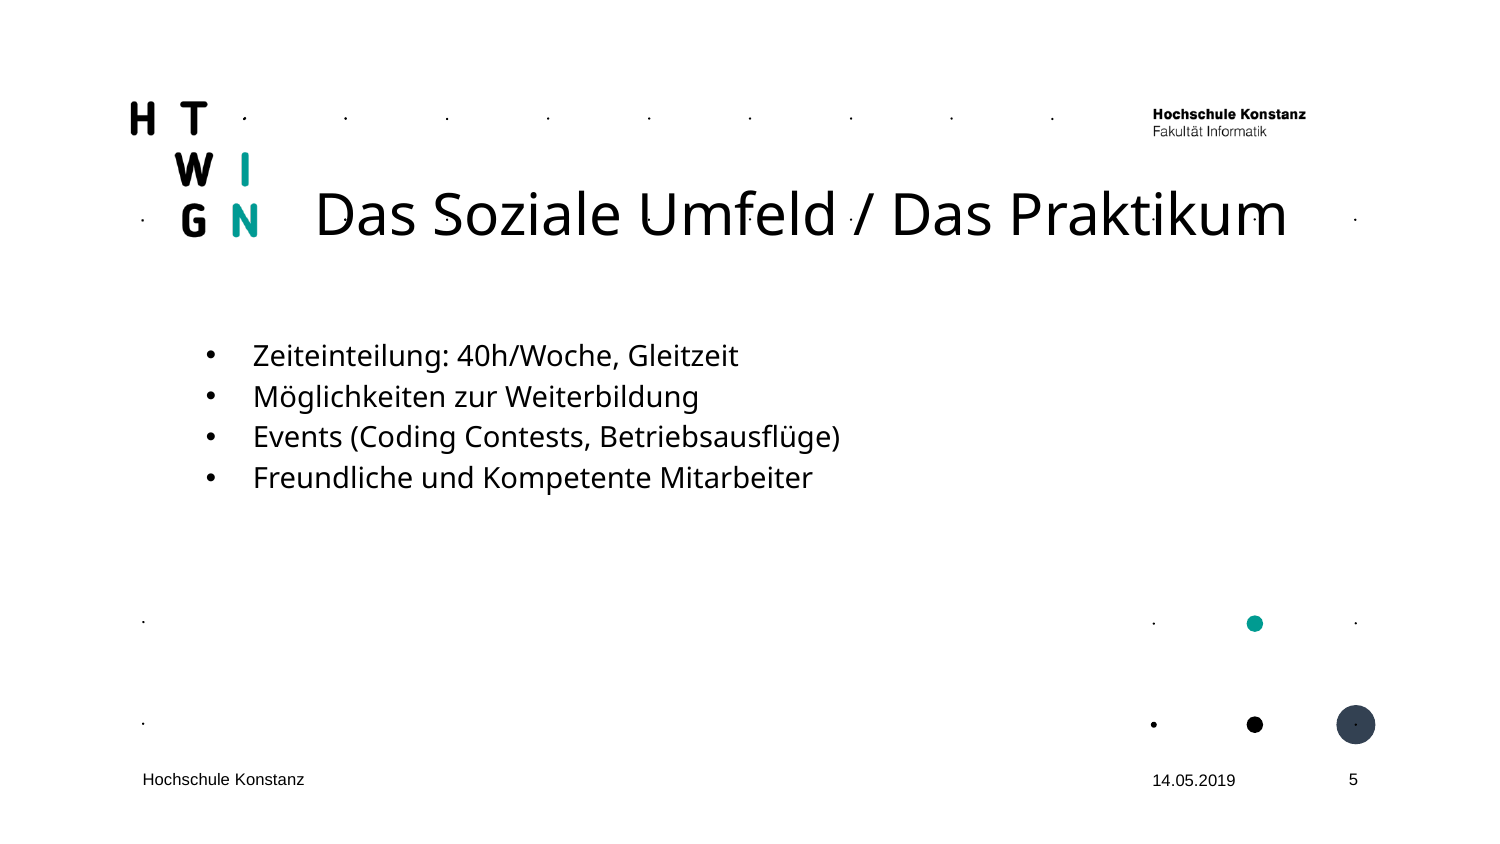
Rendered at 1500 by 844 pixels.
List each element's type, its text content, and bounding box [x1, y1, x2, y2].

list Das Soziale Umfeld / Das Praktikum [299, 169, 1325, 244]
picture [1102, 67, 1462, 273]
text_box Zeiteinteilung: 40h/Woche, Gleitzeit Möglichkeiten zur Weiterbildung Events (Coding Contests, Betriebsausflüge) Freundliche und Kompetente Mitarbeiter [191, 329, 1254, 565]
picture [91, 67, 296, 271]
